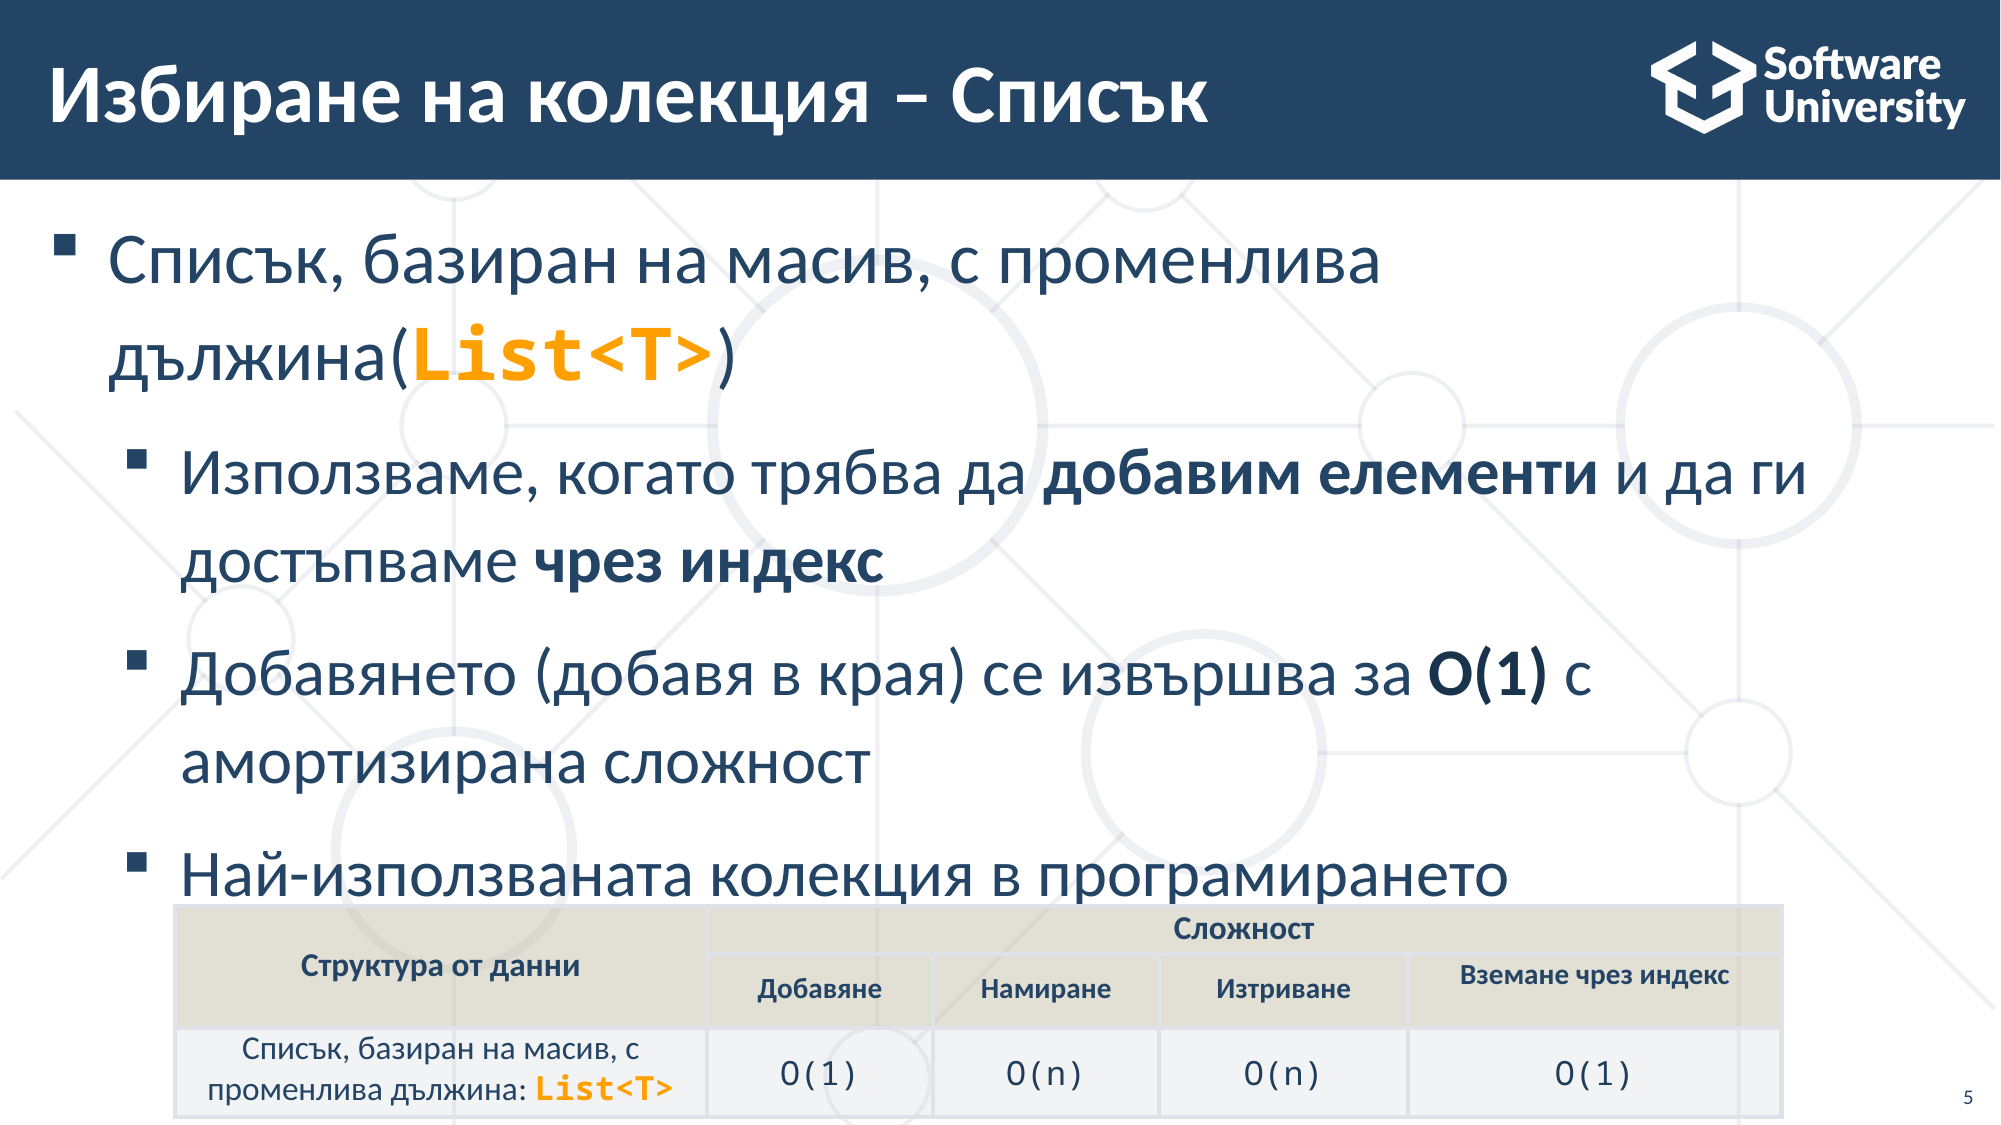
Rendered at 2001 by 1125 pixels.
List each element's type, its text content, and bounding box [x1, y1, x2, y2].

table_cell O(1) [709, 1030, 931, 1115]
table_cell Намиране [935, 956, 1157, 1026]
slide_number 5 [1928, 1067, 1989, 1117]
picture [1651, 41, 1966, 134]
table_cell O(1) [1410, 1030, 1779, 1115]
table_cell Списък, базиран на масив, с променлива дължина: List<T> [177, 1030, 705, 1115]
table_cell Вземане чрез индекс [1410, 956, 1779, 1026]
table_cell Изтриване [1161, 956, 1406, 1026]
table_cell O(n) [935, 1030, 1157, 1115]
list Списък, базиран на масив, с променлива дължина(List<T>) Използваме, когато трябва да добавим елементи и да ги достъпваме чрез индекс Добавянето (добавя в края) се извършва за O(1) с амортизирана сложност Най-използваната колекция в програмирането [31, 196, 1970, 1104]
title Избиране на колекция – Списък [31, 16, 1625, 162]
table_cell O(n) [1161, 1030, 1406, 1115]
table_header Сложност [709, 908, 1779, 952]
table_cell Добавяне [709, 956, 931, 1026]
table_header Структура от данни [177, 908, 705, 1026]
